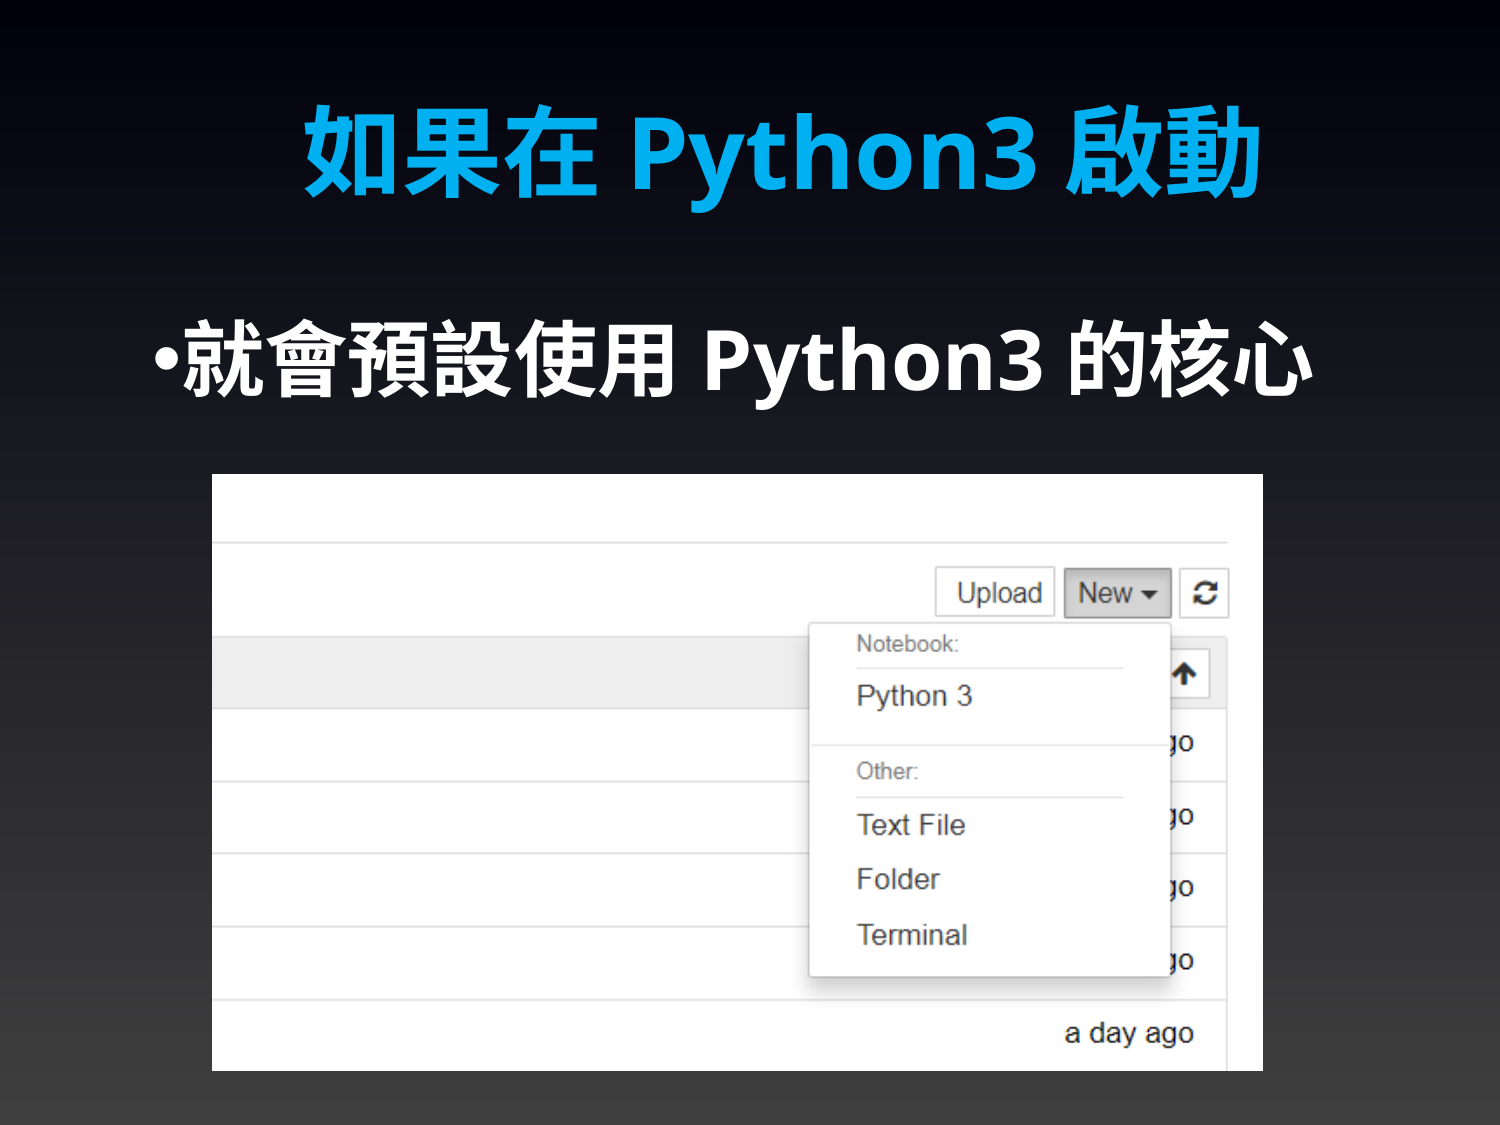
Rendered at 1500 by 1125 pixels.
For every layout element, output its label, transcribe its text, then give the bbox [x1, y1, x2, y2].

picture [212, 474, 1263, 1071]
text_box 就會預設使用Python3的核心 [137, 299, 1463, 415]
text_box 如果在Python3啟動 [287, 62, 1388, 225]
